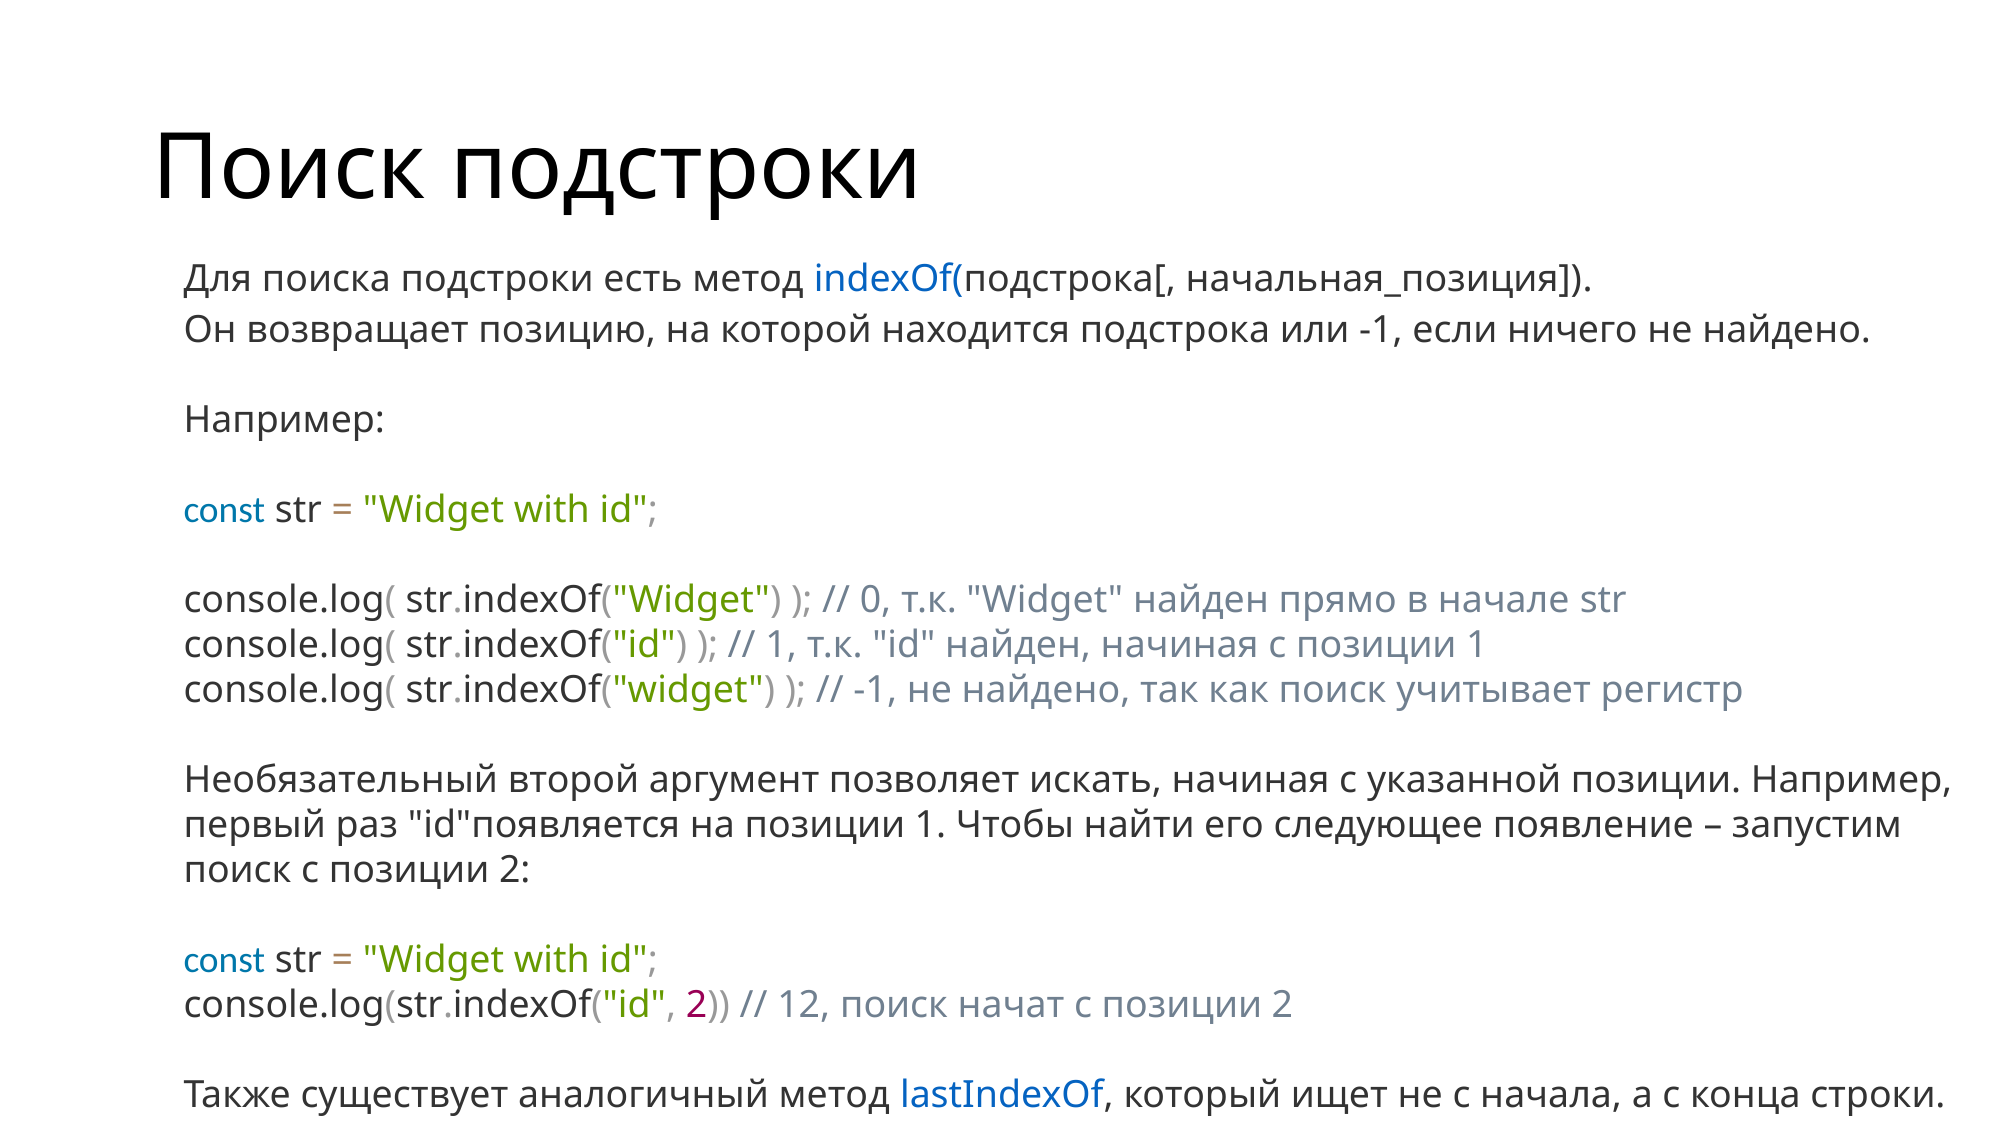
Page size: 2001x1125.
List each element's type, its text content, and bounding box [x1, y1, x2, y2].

title Поиск подстроки [137, 59, 1863, 278]
text_box Для поиска подстроки есть метод indexOf(подстрока[, начальная_позиция]). Он возвращает позицию, на которой находится подстрока или -1, если ничего не найдено. Например: const str = "Widget with id"; console.log( str.indexOf("Widget") ); // 0, т.к. "Widget" найден прямо в начале str console.log( str.indexOf("id") ); // 1, т.к. "id" найден, начиная с позиции 1 console.log( str.indexOf("widget") ); // -1, не найдено, так как поиск учитывает регистр Необязательный второй аргумент позволяет искать, начиная с указанной позиции. Например, первый раз "id"появляется на позиции 1. Чтобы найти его следующее появление – запустим поиск с позиции 2: const str = "Widget with id"; console.log(str.indexOf("id", 2)) // 12, поиск начат с позиции 2 Также существует аналогичный метод lastIndexOf, который ищет не с начала, а с конца строки. [168, 246, 2000, 1125]
